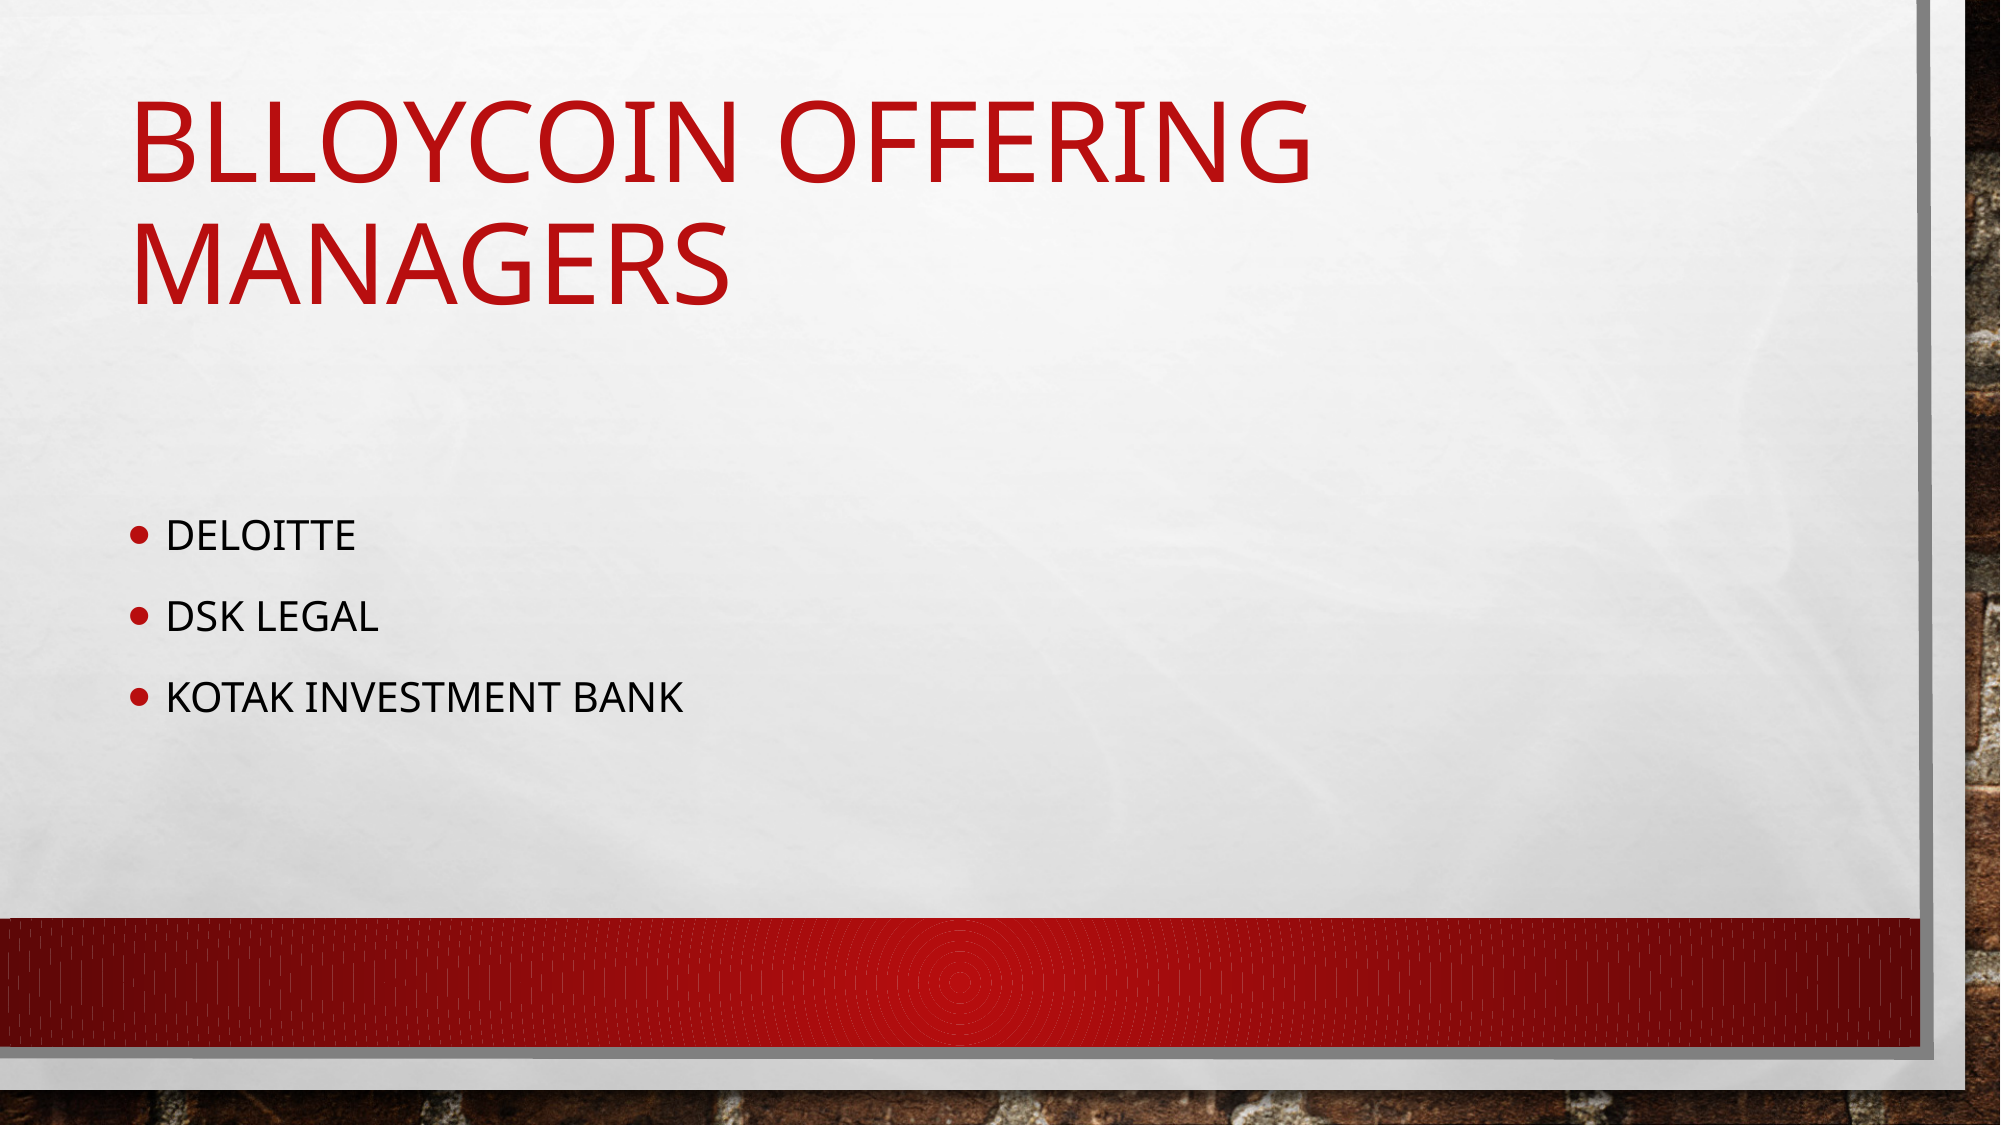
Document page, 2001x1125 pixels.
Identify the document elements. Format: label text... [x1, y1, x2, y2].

picture [0, 0, 2000, 1125]
list deloitte Dsk legal Kotak investment bank [112, 338, 1818, 882]
title Blloycoin offering managers [112, 112, 1818, 302]
